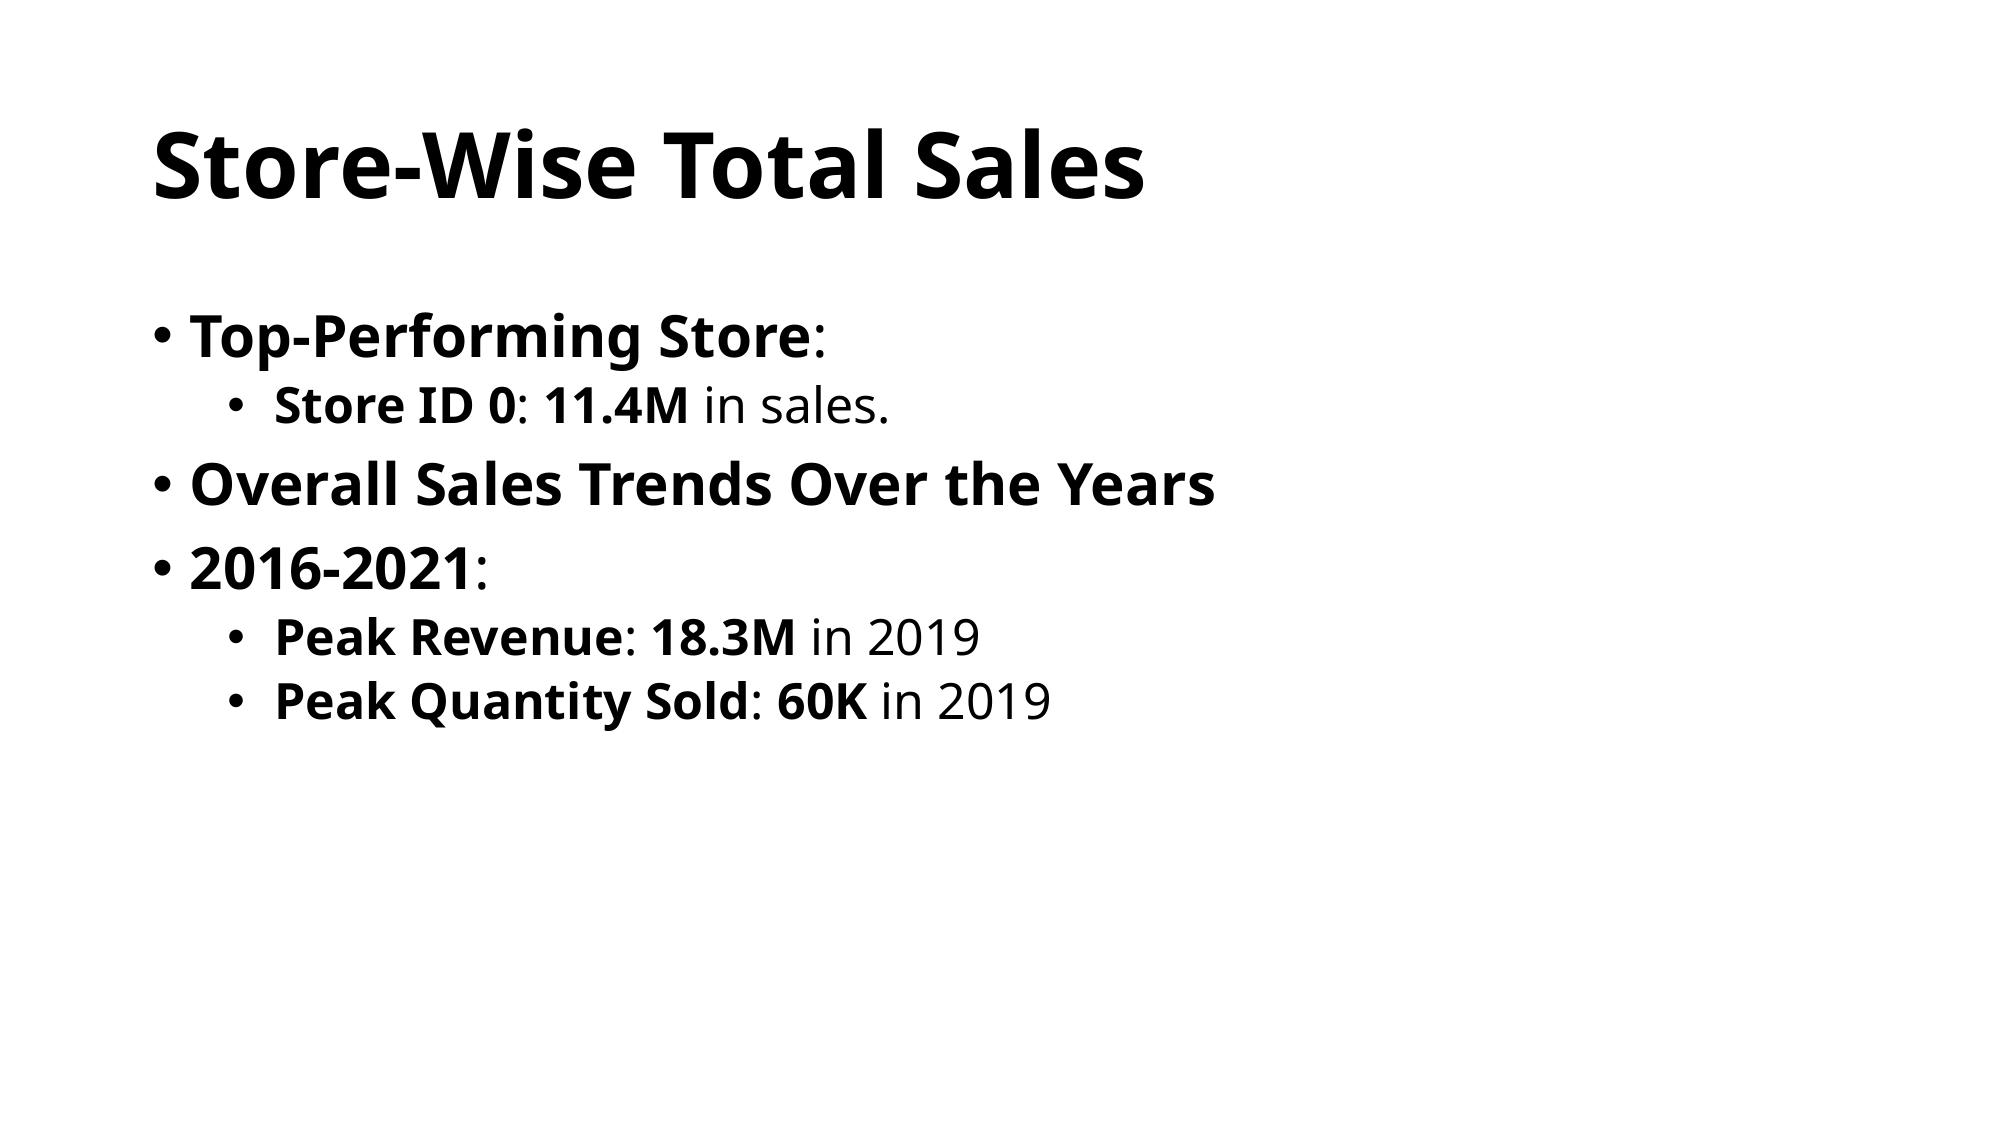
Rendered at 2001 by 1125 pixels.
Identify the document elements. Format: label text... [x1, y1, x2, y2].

list Top-Performing Store: Store ID 0: 11.4M in sales. Overall Sales Trends Over the Years 2016-2021: Peak Revenue: 18.3M in 2019 Peak Quantity Sold: 60K in 2019 [137, 299, 1863, 1014]
title Store-Wise Total Sales [137, 59, 1863, 278]
